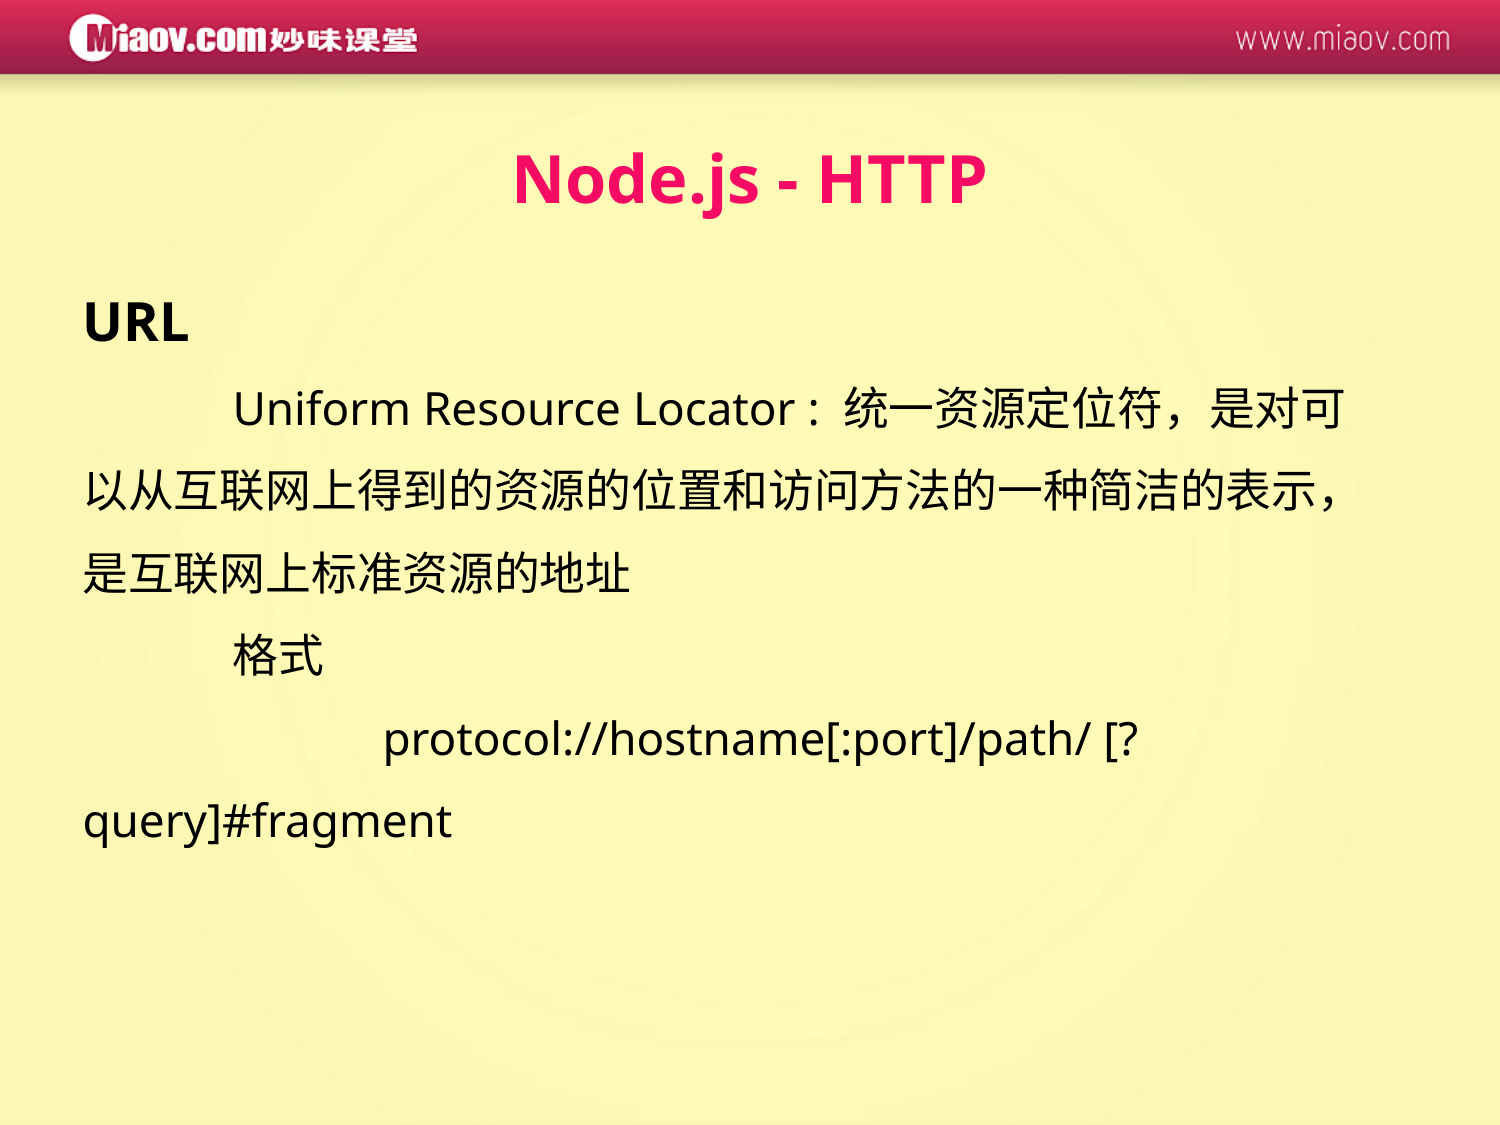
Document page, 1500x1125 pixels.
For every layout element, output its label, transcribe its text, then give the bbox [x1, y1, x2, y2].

text_box URL Uniform Resource Locator : 统一资源定位符，是对可以从互联网上得到的资源的位置和访问方法的一种简洁的表示，是互联网上标准资源的地址 格式 protocol://hostname[:port]/path/ [?query]#fragment [74, 247, 1400, 855]
picture [0, 0, 1500, 1125]
title Node.js - HTTP [74, 82, 1426, 272]
